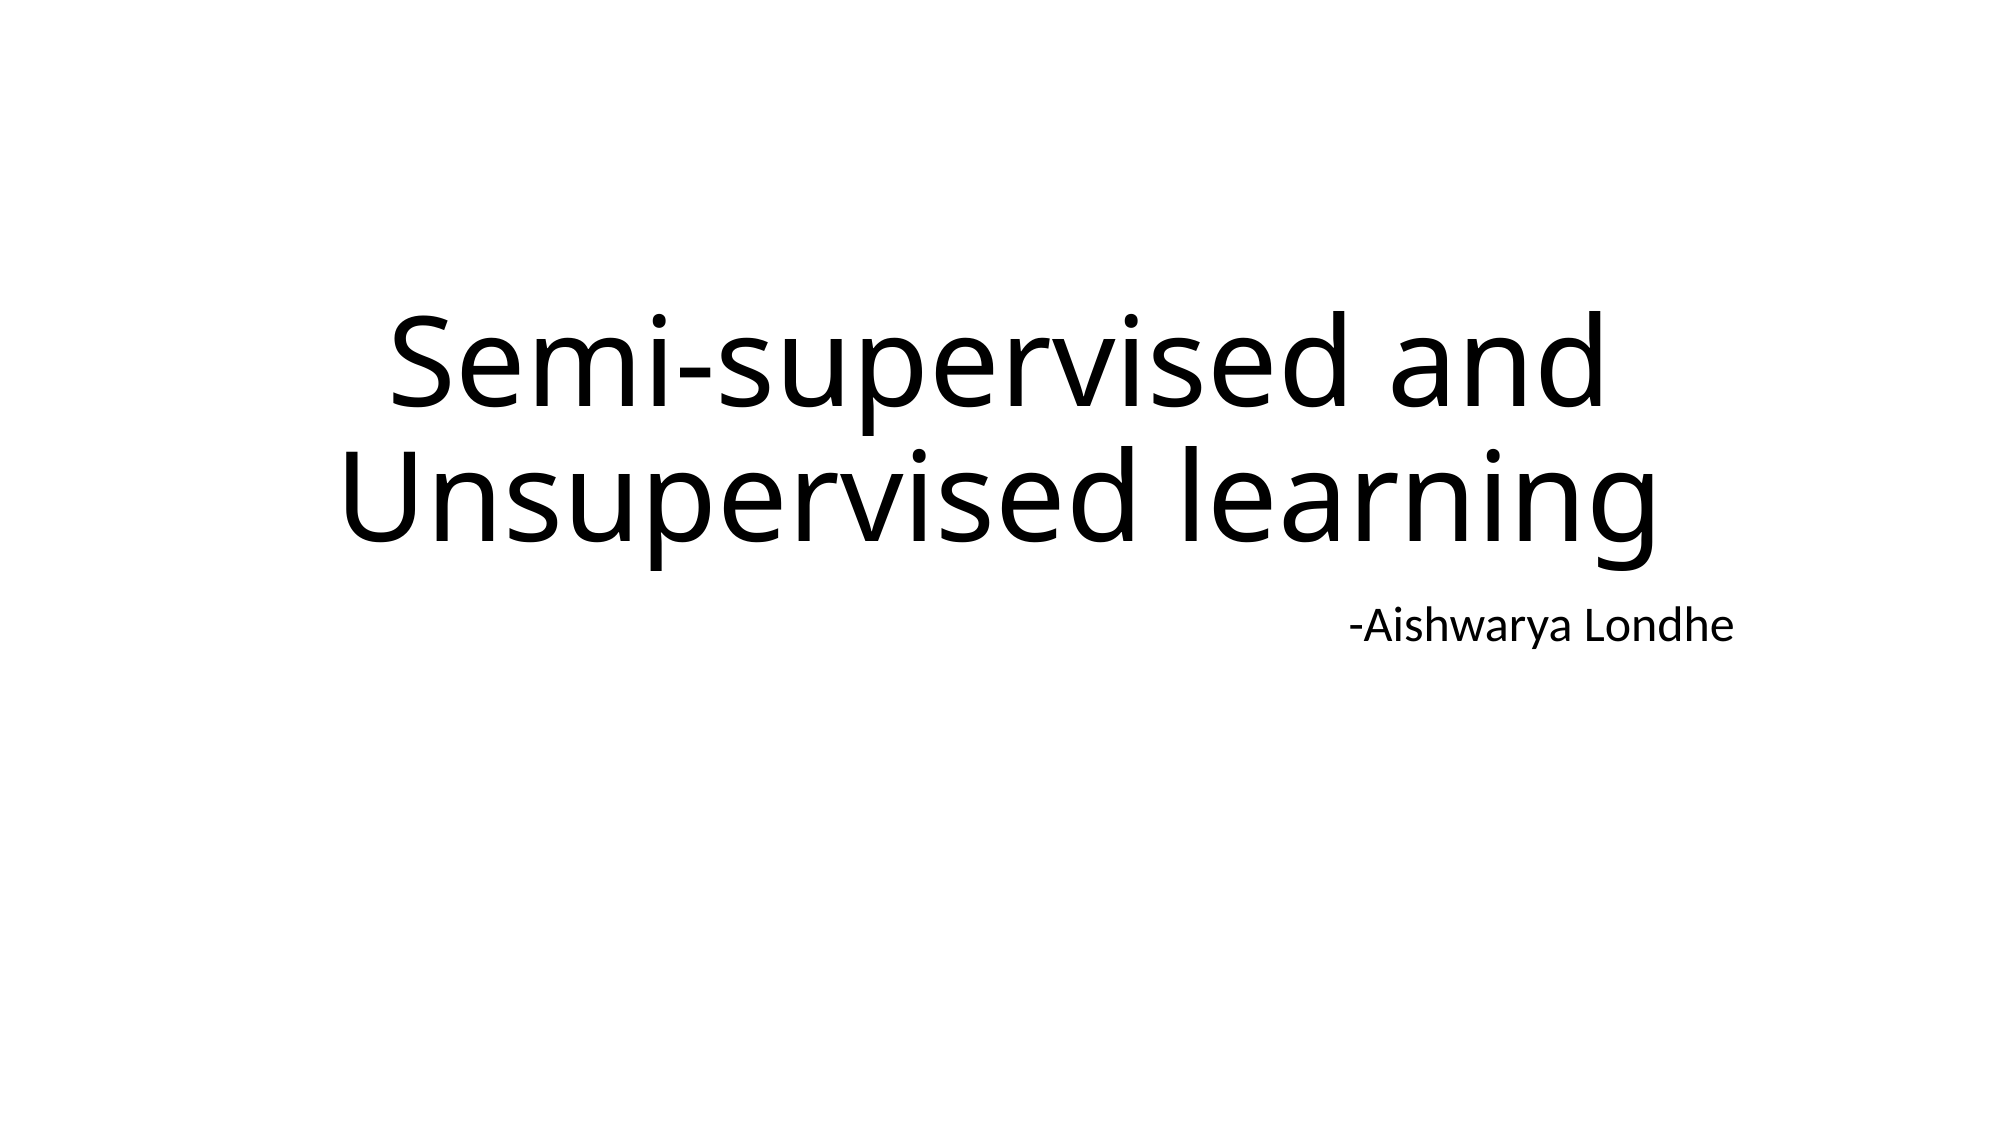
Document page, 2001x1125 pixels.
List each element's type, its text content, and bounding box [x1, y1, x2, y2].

subtitle -Aishwarya Londhe [249, 590, 1750, 863]
title Semi-supervised and Unsupervised learning [249, 184, 1750, 576]
